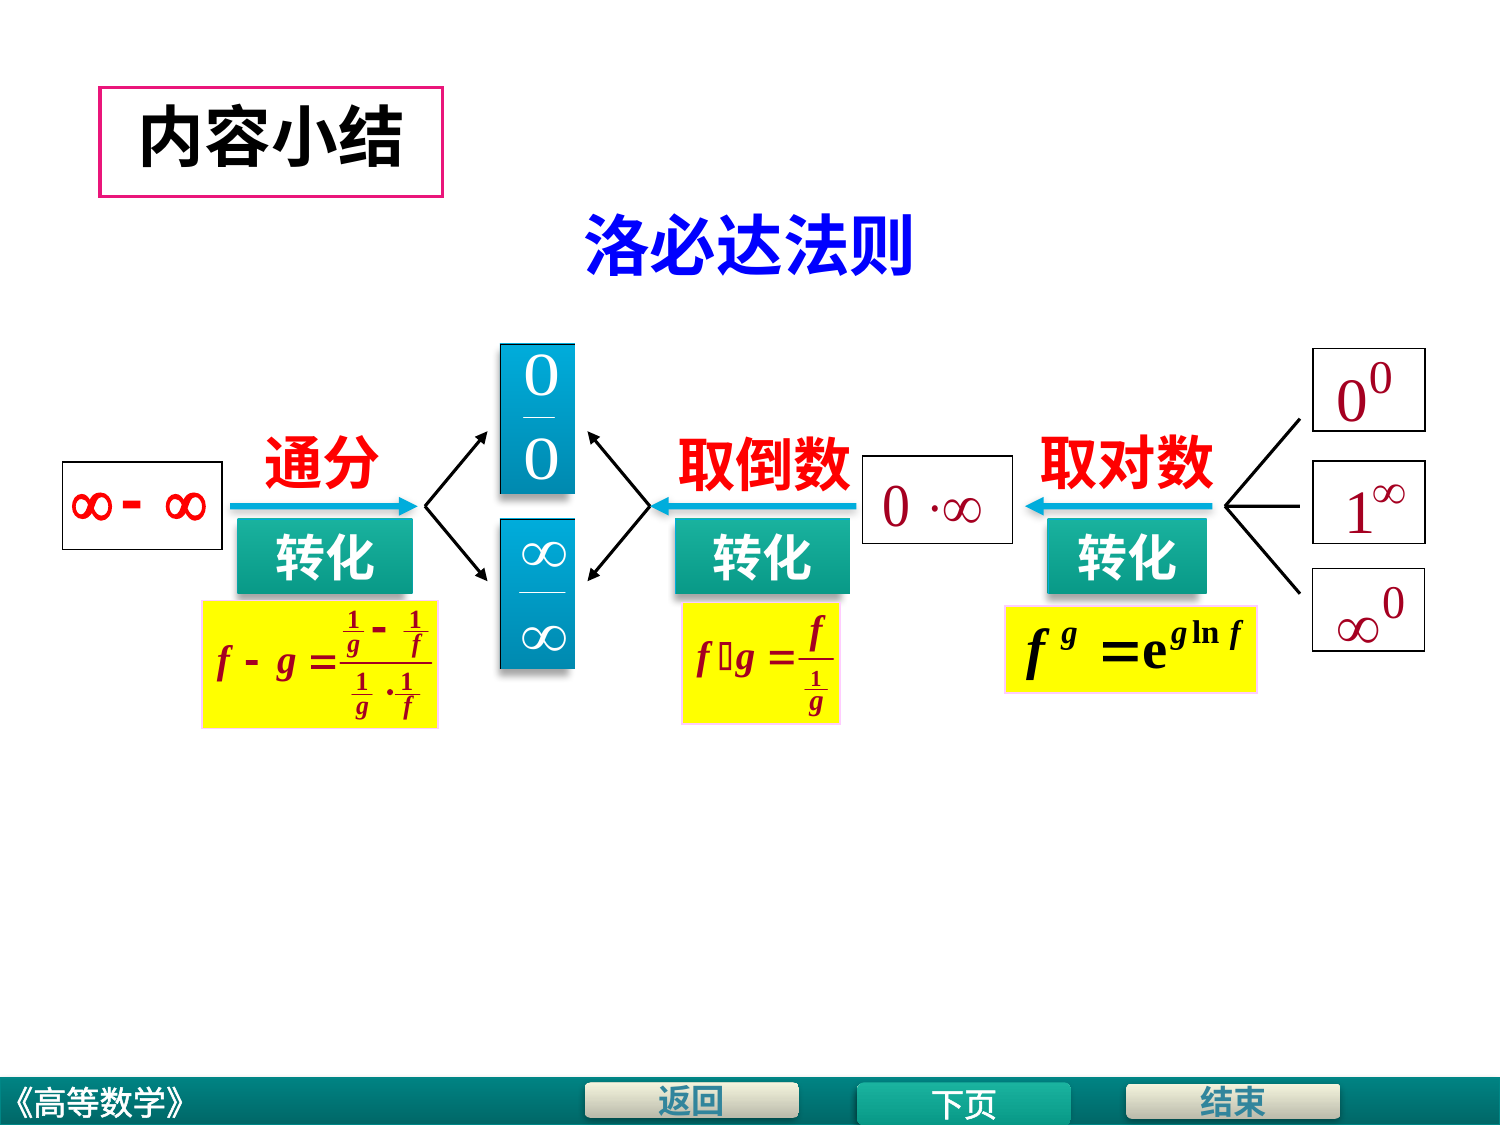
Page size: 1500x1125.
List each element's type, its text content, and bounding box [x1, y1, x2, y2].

text_box [587, 431, 650, 506]
title 内容小结 [99, 87, 443, 197]
text_box 取倒数 [662, 421, 875, 502]
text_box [202, 600, 438, 729]
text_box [1224, 418, 1301, 594]
text_box [587, 513, 644, 582]
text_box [1024, 505, 1213, 594]
text_box [424, 506, 488, 582]
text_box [862, 455, 1013, 544]
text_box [499, 343, 576, 669]
text_box 通分 [249, 418, 438, 504]
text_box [1005, 606, 1257, 693]
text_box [229, 505, 418, 594]
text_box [649, 505, 857, 594]
text_box 取对数 [1024, 418, 1223, 504]
text_box 下页 [856, 1082, 1072, 1125]
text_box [1312, 348, 1426, 652]
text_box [62, 461, 223, 550]
text_box 洛必达法则 [509, 196, 991, 291]
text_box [682, 602, 840, 724]
text_box [425, 431, 488, 506]
